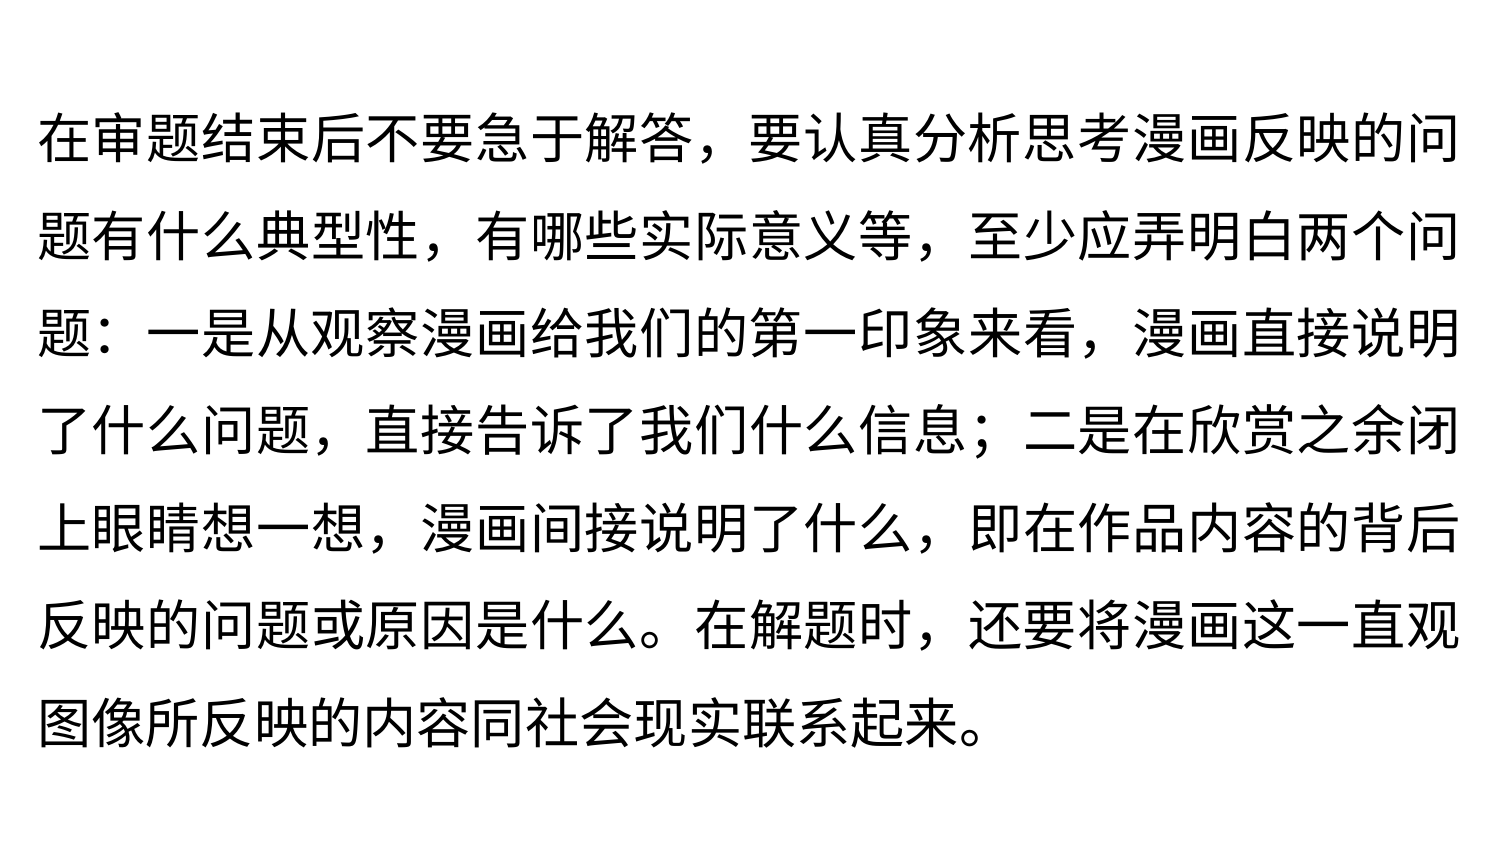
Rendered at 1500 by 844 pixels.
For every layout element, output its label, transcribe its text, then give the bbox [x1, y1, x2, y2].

text_box 在审题结束后不要急于解答，要认真分析思考漫画反映的问题有什么典型性，有哪些实际意义等，至少应弄明白两个问题：一是从观察漫画给我们的第一印象来看，漫画直接说明了什么问题，直接告诉了我们什么信息；二是在欣赏之余闭上眼睛想一想，漫画间接说明了什么，即在作品内容的背后反映的问题或原因是什么。在解题时，还要将漫画这一直观图像所反映的内容同社会现实联系起来。 [22, 64, 1476, 762]
